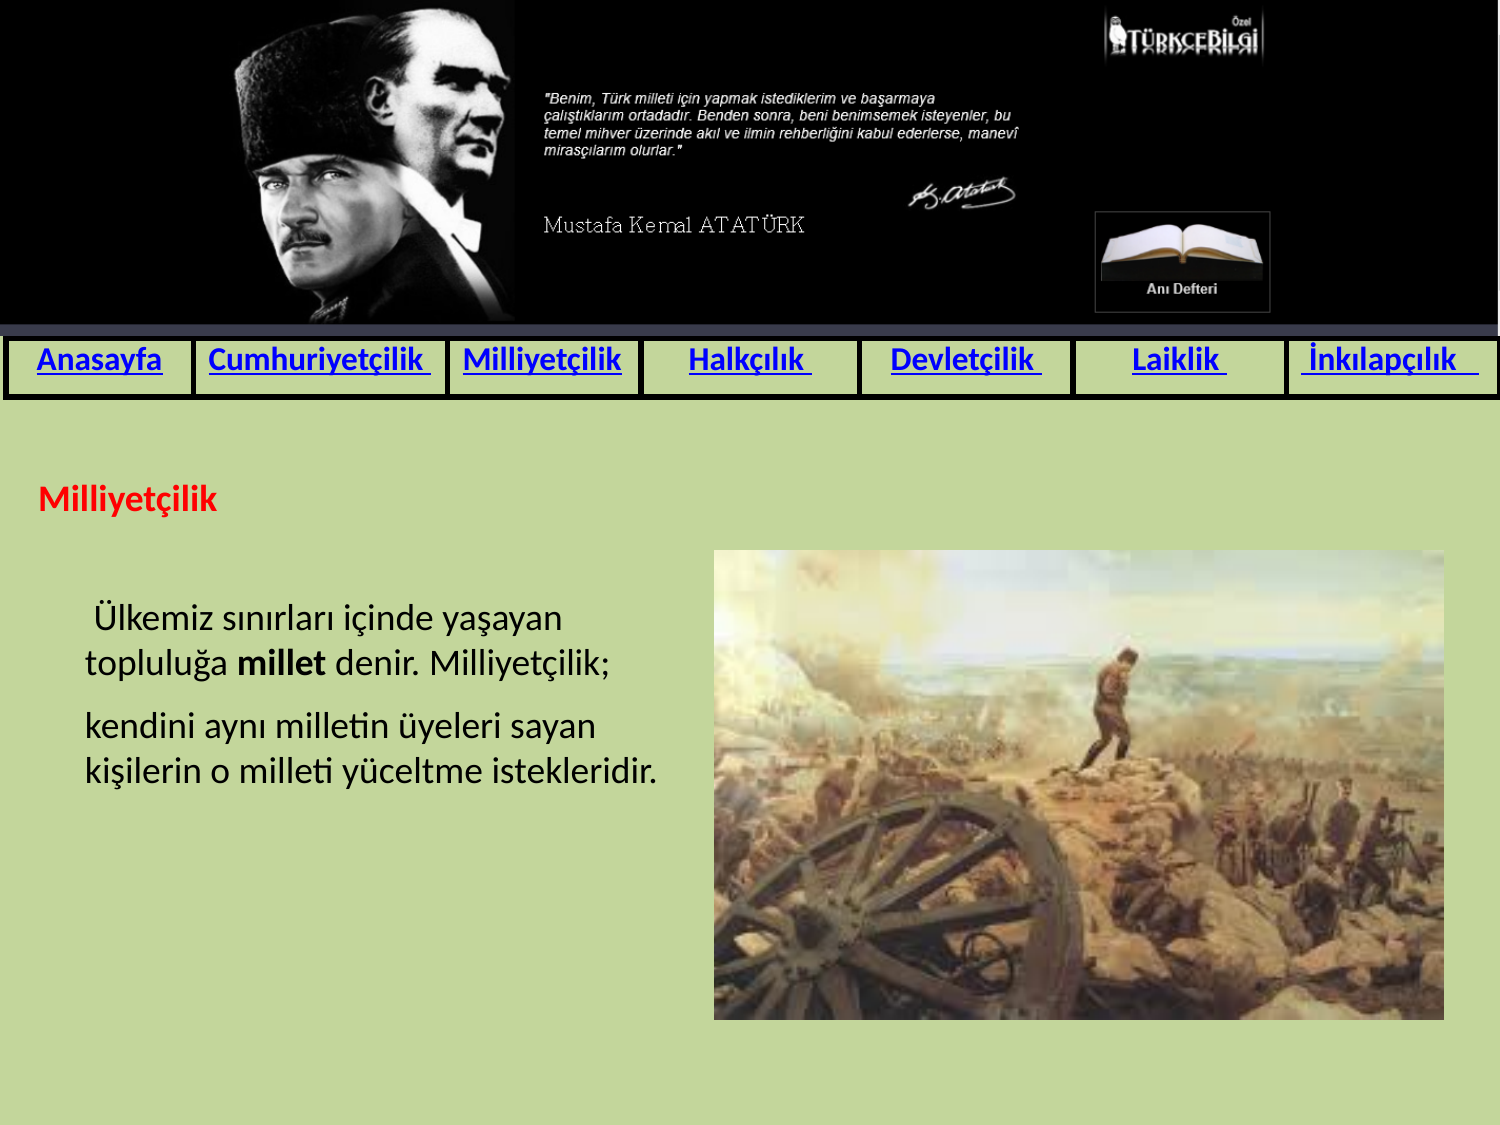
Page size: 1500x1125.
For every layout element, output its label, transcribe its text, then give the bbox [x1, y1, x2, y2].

picture [0, 0, 1500, 336]
picture [714, 550, 1445, 1020]
text_box Ülkemiz sınırları içinde yaşayan topluluğa millet denir. Milliyetçilik; kendini aynı milletin üyeleri sayan kişilerin o milleti yüceltme istekleridir. [70, 585, 704, 799]
text_box Milliyetçilik [23, 466, 996, 527]
